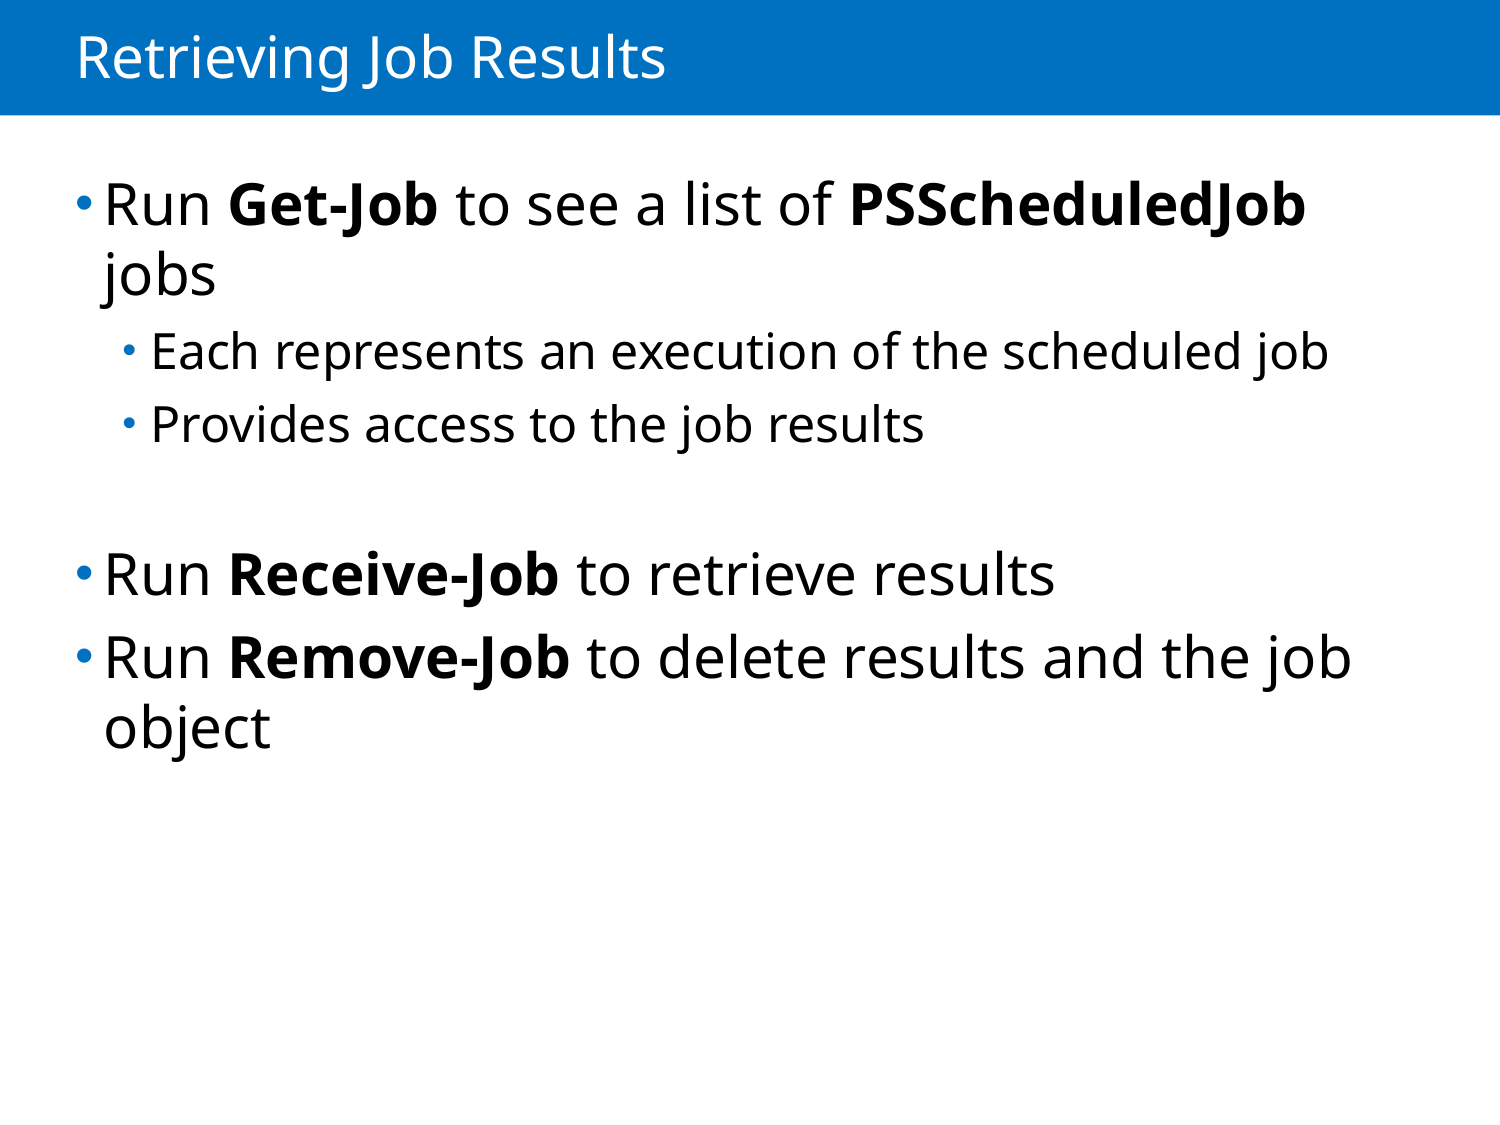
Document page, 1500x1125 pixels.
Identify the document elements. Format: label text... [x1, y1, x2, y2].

title Retrieving Job Results [75, 0, 1351, 122]
text_box Run Get-Job to see a list of PSScheduledJob jobs Each represents an execution of the scheduled job Provides access to the job results Run Receive-Job to retrieve results Run Remove-Job to delete results and the job object [75, 167, 1408, 1012]
